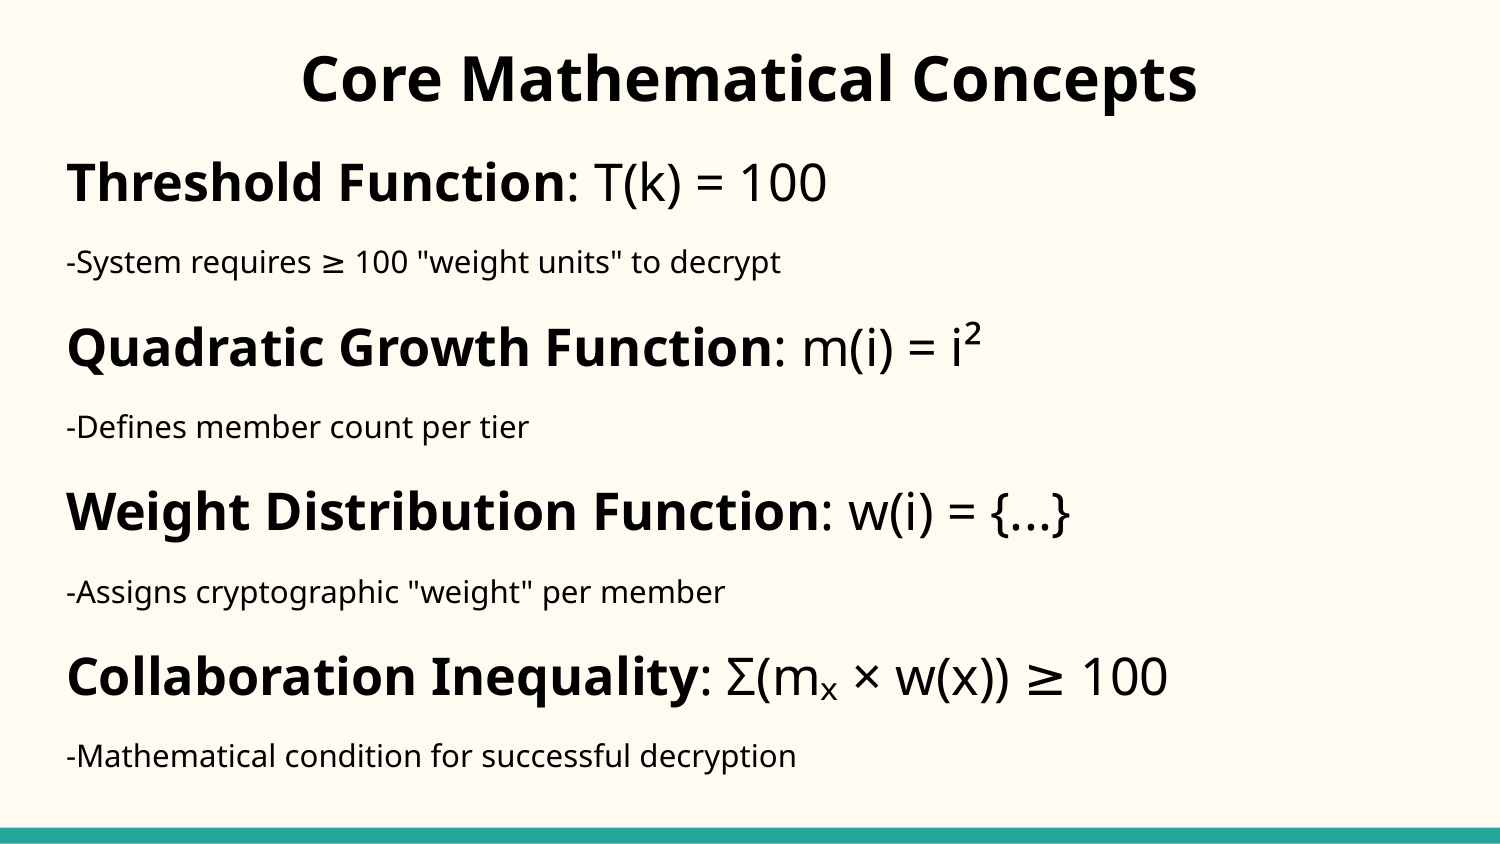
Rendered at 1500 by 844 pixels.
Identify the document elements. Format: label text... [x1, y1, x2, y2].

title Core Mathematical Concepts [51, 24, 1449, 124]
list Threshold Function: T(k) = 100 -System requires ≥ 100 "weight units" to decrypt Quadratic Growth Function: m(i) = i² -Defines member count per tier Weight Distribution Function: w(i) = {...} -Assigns cryptographic "weight" per member Collaboration Inequality: Σ(mₓ × w(x)) ≥ 100 -Mathematical condition for successful decryption [51, 124, 1449, 683]
